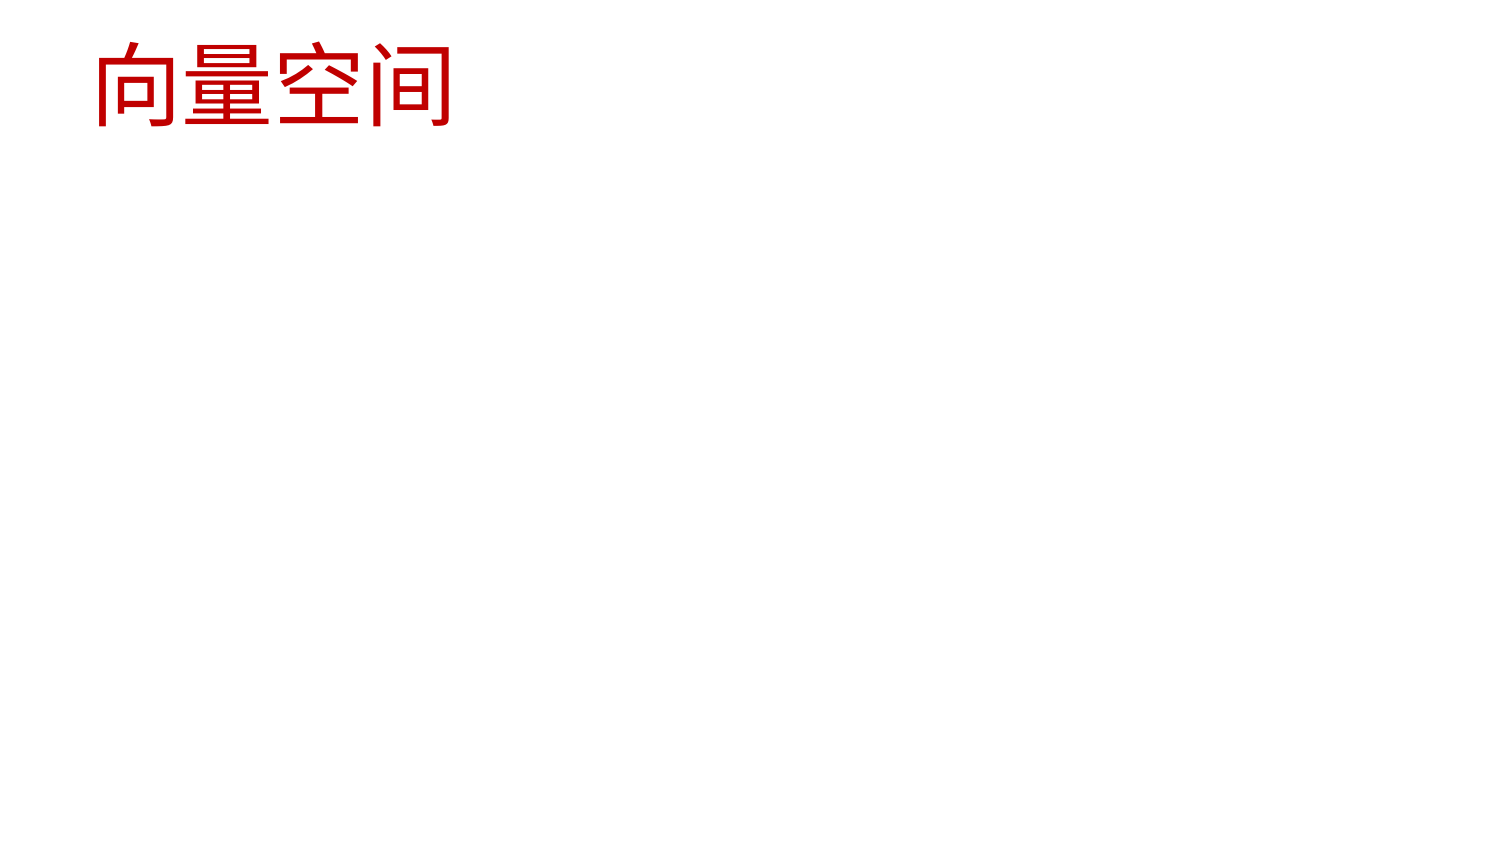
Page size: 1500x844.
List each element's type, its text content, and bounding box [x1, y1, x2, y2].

title 向量空间 [75, 20, 1425, 137]
